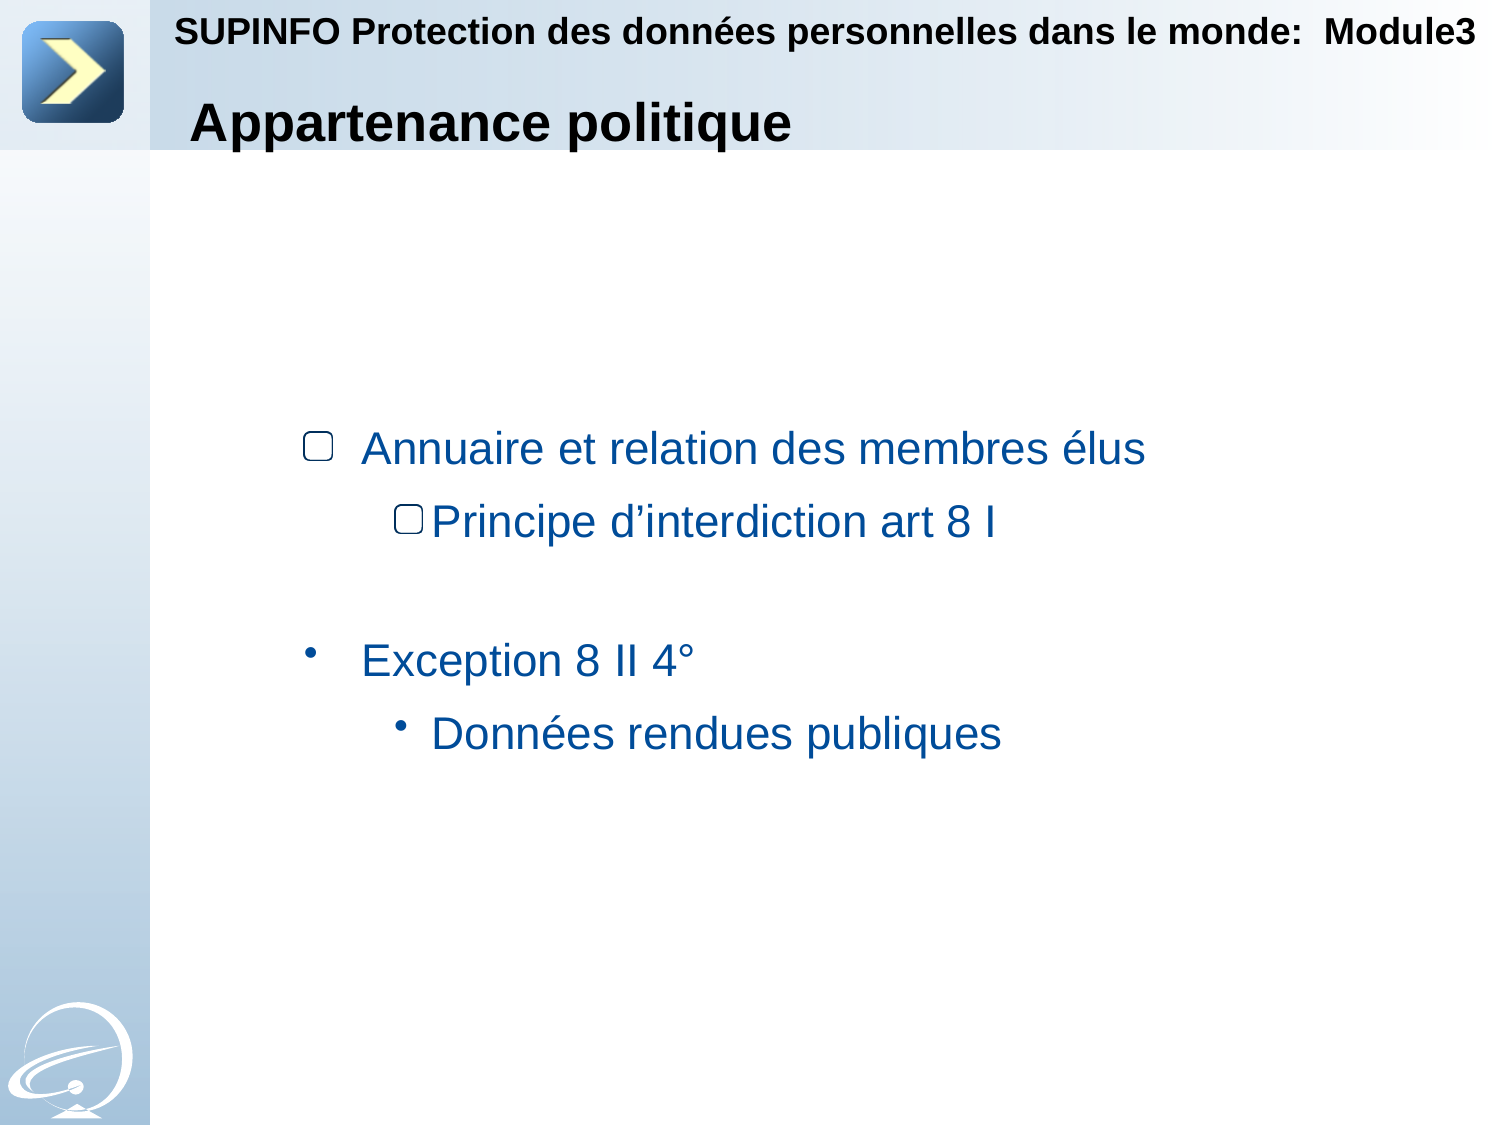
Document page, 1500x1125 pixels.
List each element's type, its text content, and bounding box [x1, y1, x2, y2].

title Appartenance politique [174, 71, 1441, 168]
picture [21, 19, 129, 127]
text_box SUPINFO Protection des données personnelles dans le monde: Module3 [159, 0, 1500, 60]
text_box Annuaire et relation des membres élus Principe d’interdiction art 8 I Exception 8 II 4° Données rendues publiques [212, 262, 1418, 915]
picture [303, 431, 333, 461]
picture [394, 504, 423, 534]
